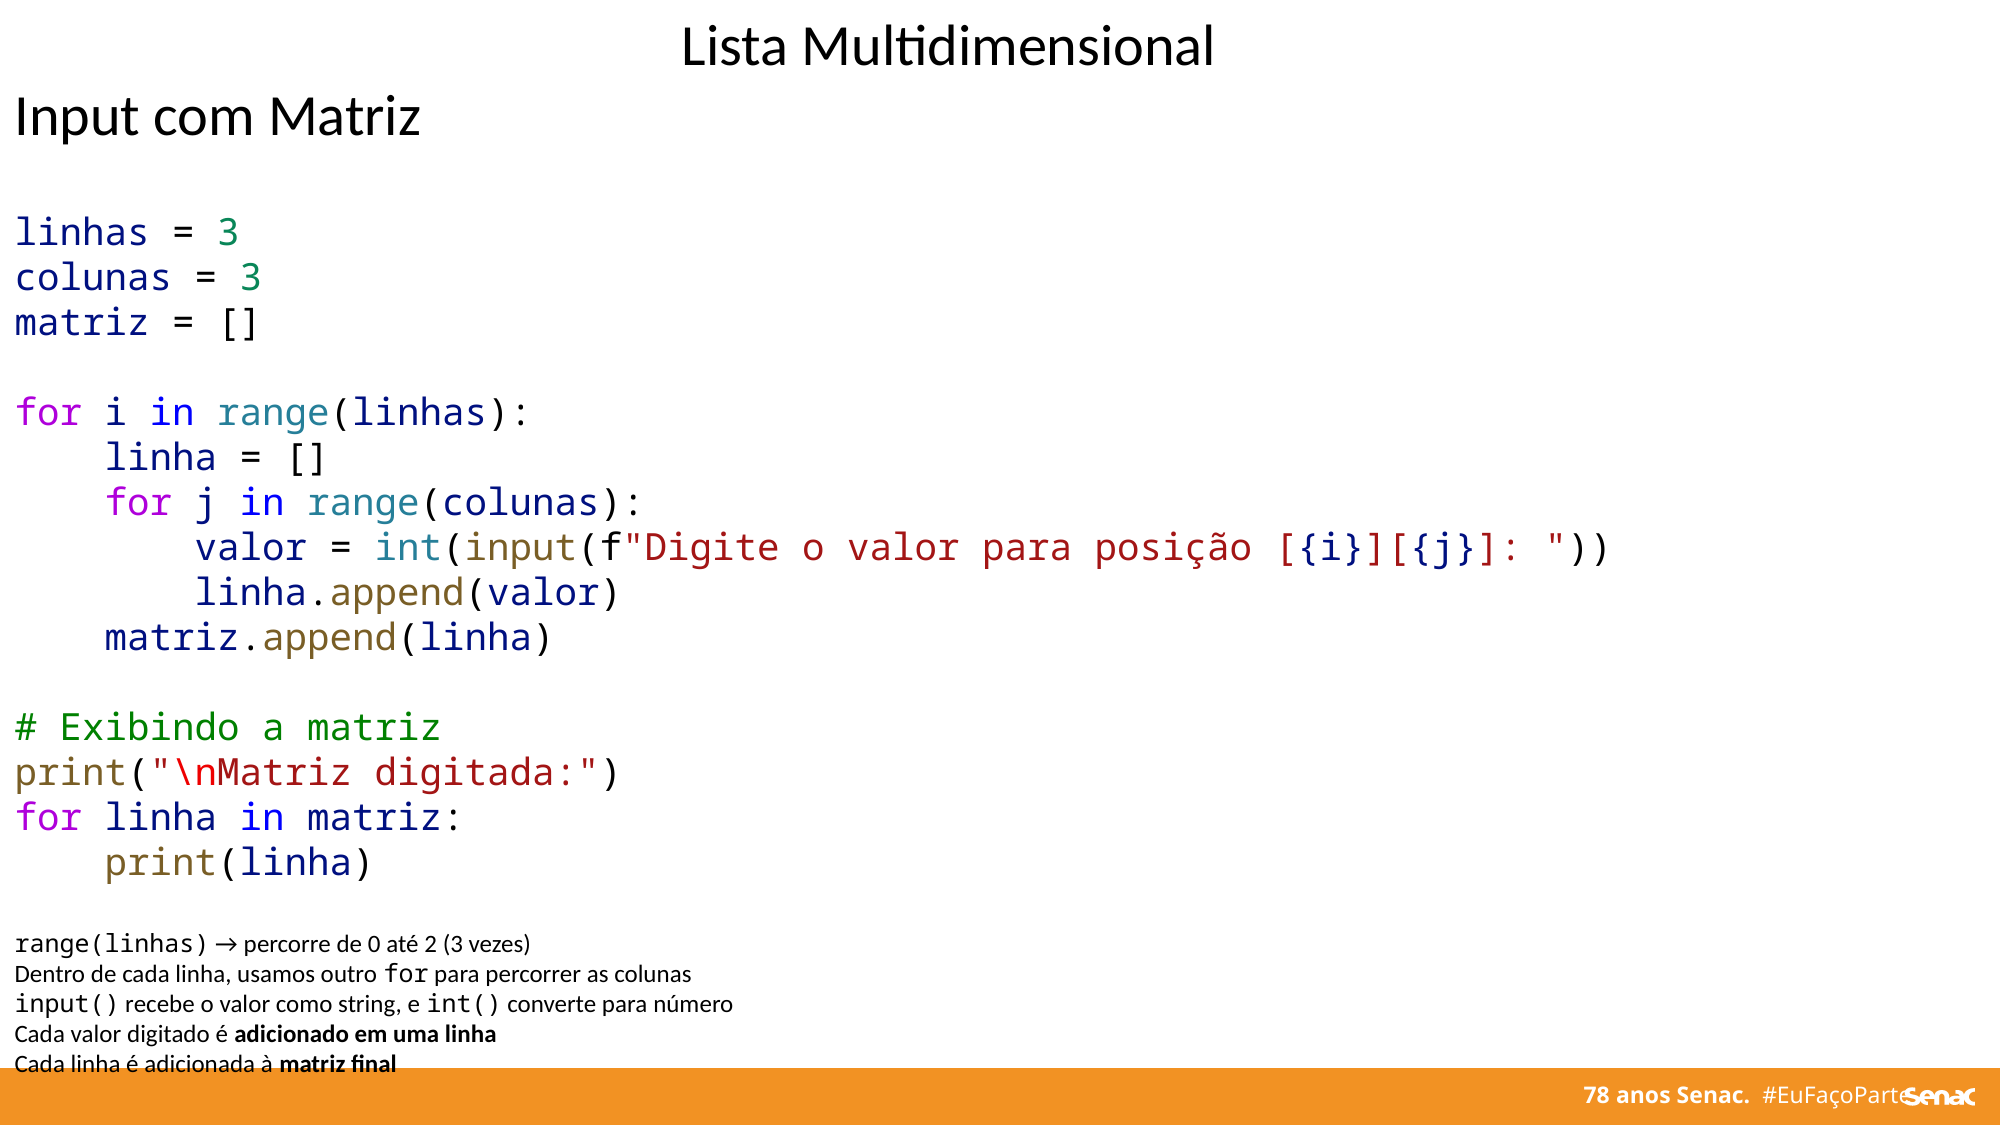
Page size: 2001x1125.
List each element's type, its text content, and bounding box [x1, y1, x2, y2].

picture [1899, 1069, 1976, 1123]
text_box Lista Multidimensional Input com Matriz linhas = 3 colunas = 3 matriz = [] for i in range(linhas): linha = [] for j in range(colunas): valor = int(input(f"Digite o valor para posição [{i}][{j}]: ")) linha.append(valor) matriz.append(linha) # Exibindo a matriz print("\nMatriz digitada:") for linha in matriz: print(linha) range(linhas) → percorre de 0 até 2 (3 vezes) Dentro de cada linha, usamos outro for para percorrer as colunas input() recebe o valor como string, e int() converte para número Cada valor digitado é adicionado em uma linha Cada linha é adicionada à matriz final [0, 0, 1899, 1125]
